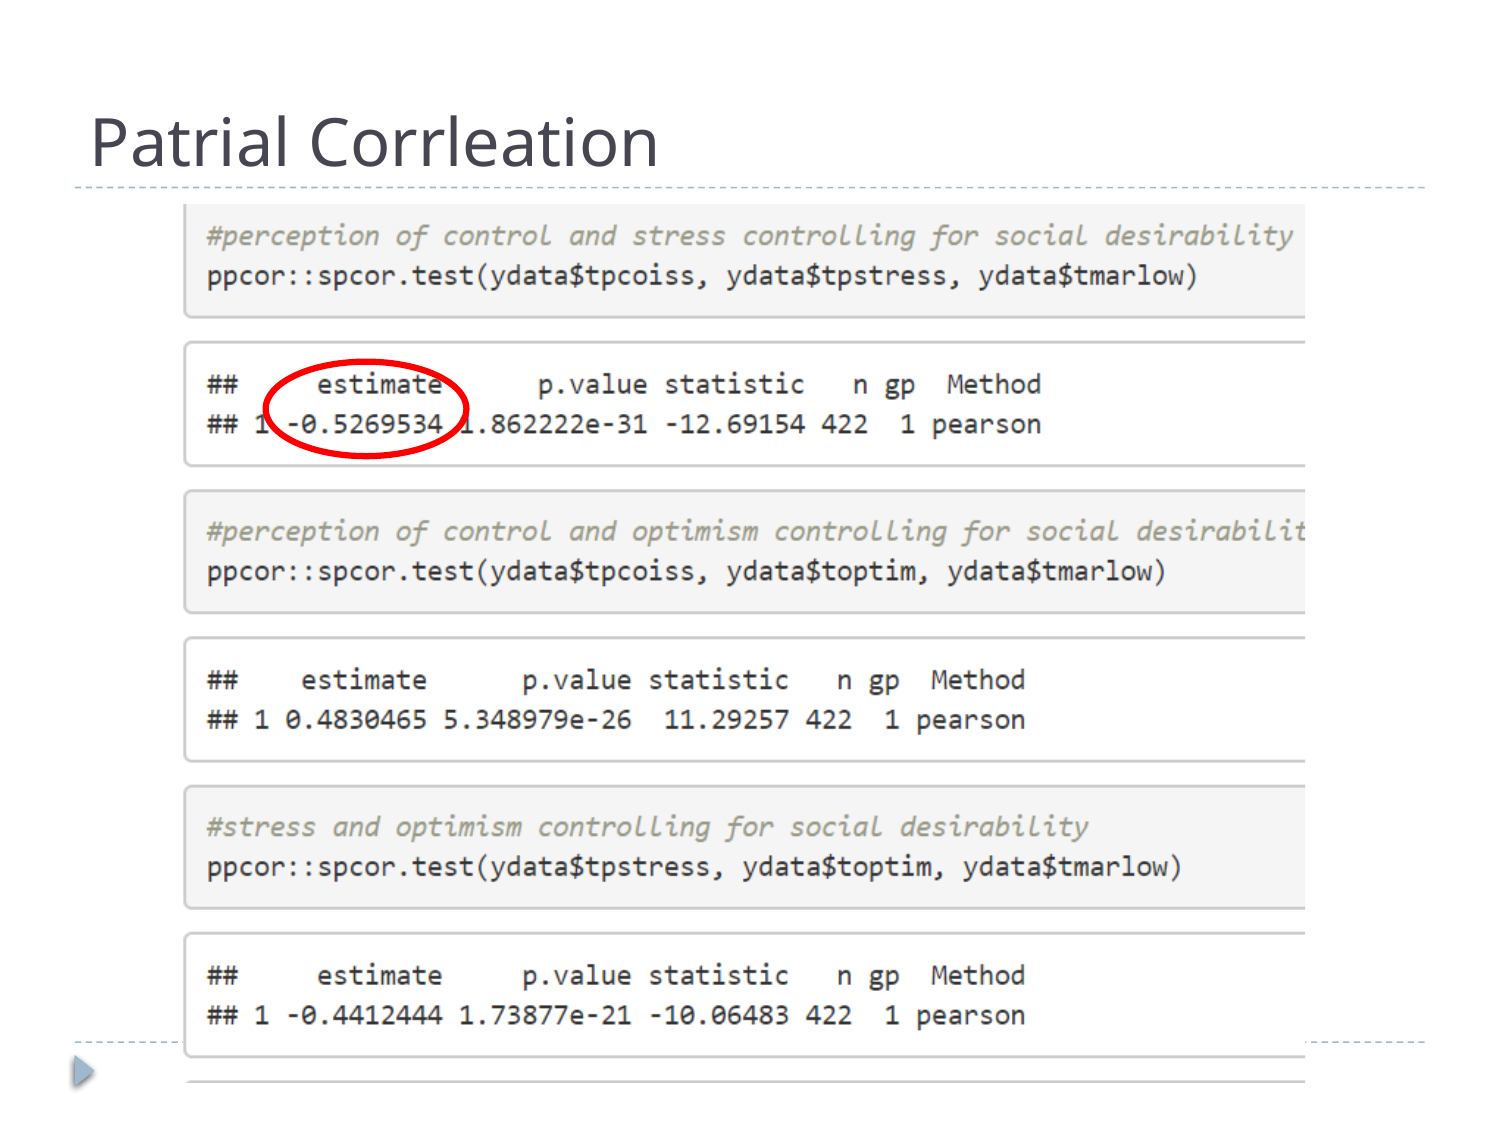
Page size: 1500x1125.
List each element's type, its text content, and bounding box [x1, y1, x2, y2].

title Patrial Corrleation [75, 37, 1425, 188]
picture [182, 204, 1306, 1083]
